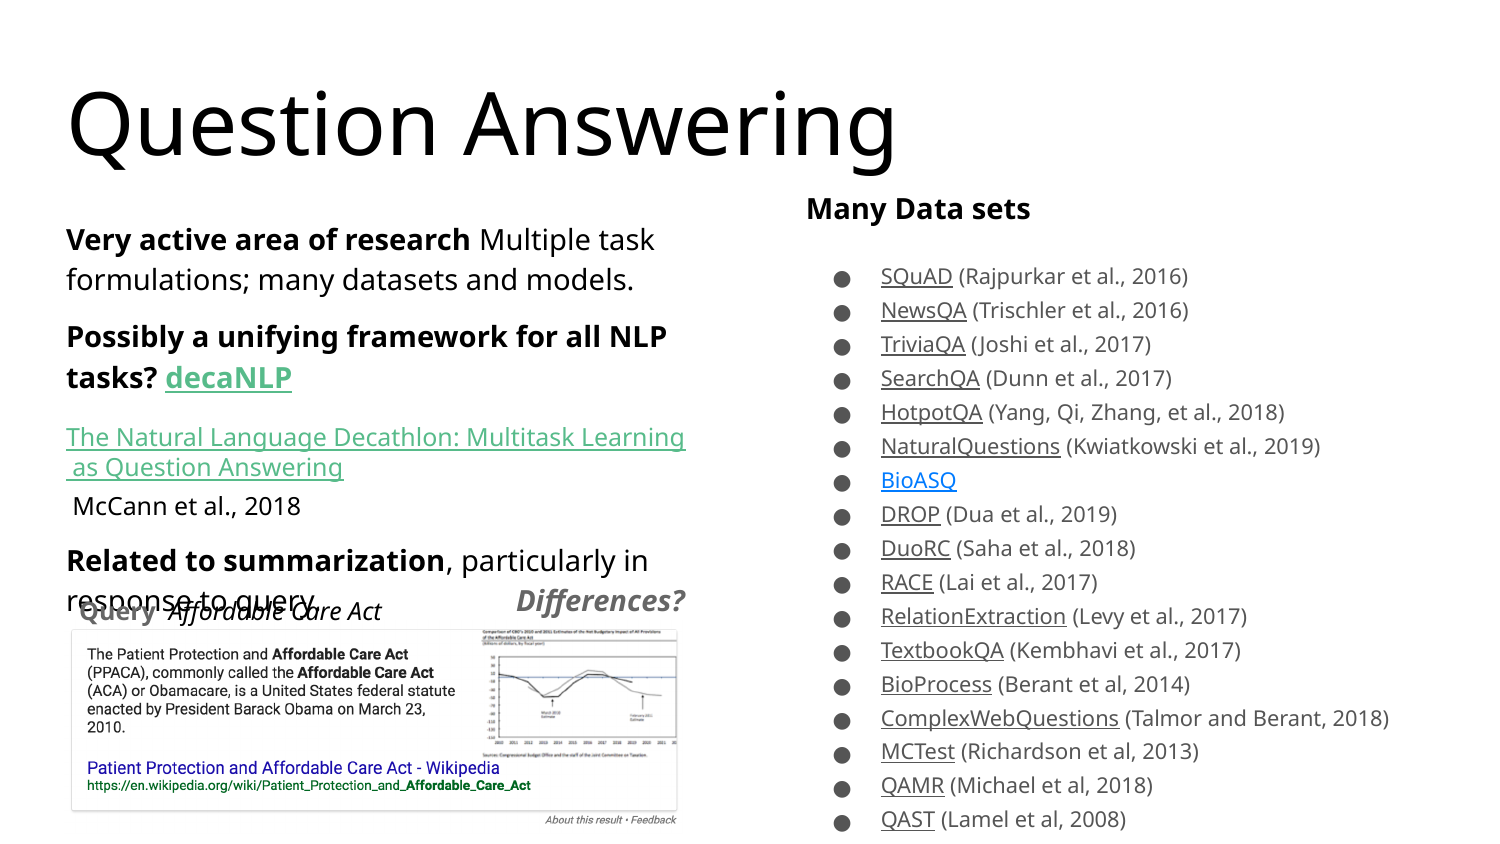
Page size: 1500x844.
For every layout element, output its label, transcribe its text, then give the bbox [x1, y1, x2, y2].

title Question Answering [51, 51, 1449, 189]
list Very active area of research Multiple task formulations; many datasets and models. Possibly a unifying framework for all NLP tasks? decaNLP The Natural Language Decathlon: Multitask Learning as Question Answering McCann et al., 2018 Related to summarization, particularly in response to query. Differences? [51, 200, 708, 752]
text_box Query Affordable Care Act [64, 580, 1014, 691]
list Many Data sets SQuAD (Rajpurkar et al., 2016) NewsQA (Trischler et al., 2016) TriviaQA (Joshi et al., 2017) SearchQA (Dunn et al., 2017) HotpotQA (Yang, Qi, Zhang, et al., 2018) NaturalQuestions (Kwiatkowski et al., 2019) BioASQ DROP (Dua et al., 2019) DuoRC (Saha et al., 2018) RACE (Lai et al., 2017) RelationExtraction (Levy et al., 2017) TextbookQA (Kembhavi et al., 2017) BioProcess (Berant et al, 2014) ComplexWebQuestions (Talmor and Berant, 2018) MCTest (Richardson et al, 2013) QAMR (Michael et al, 2018) QAST (Lamel et al, 2008) TREC (Baudis and Sedivy, 2015) MRQA: Machine Reading for Question Answering 2019 Workshop at EMNLP [790, 169, 1463, 721]
picture [64, 620, 683, 835]
